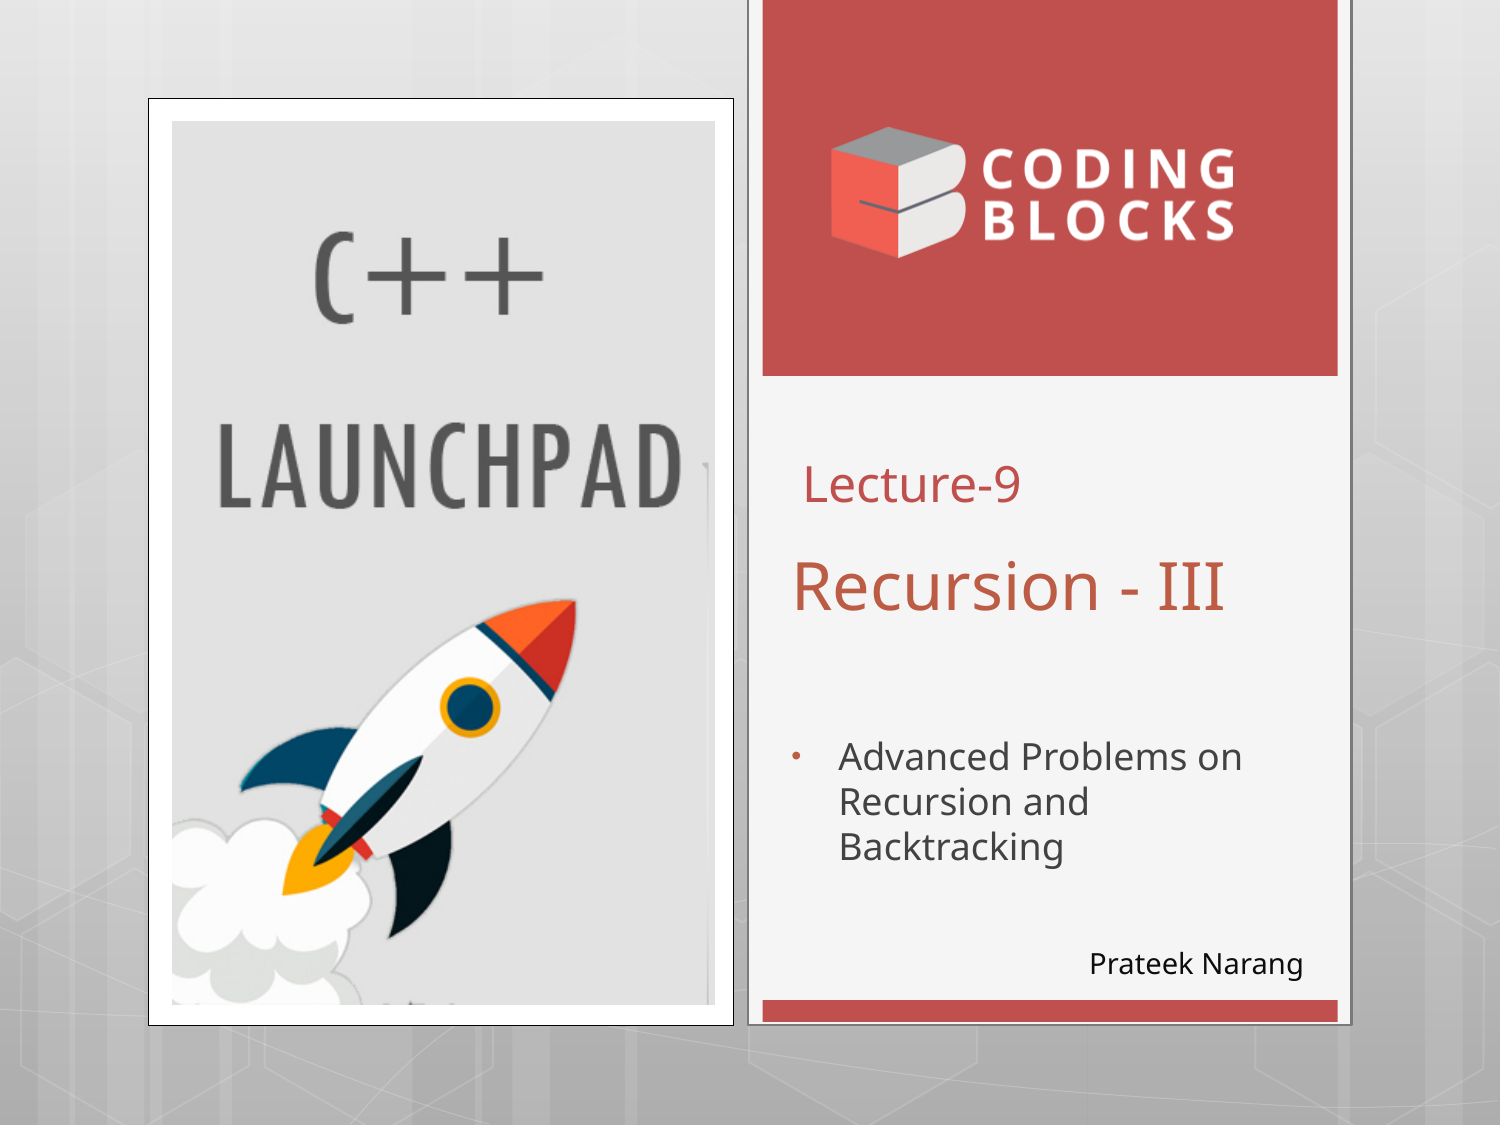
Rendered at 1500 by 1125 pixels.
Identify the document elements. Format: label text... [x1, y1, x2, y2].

title Recursion - III [776, 444, 1320, 724]
picture [800, 100, 1254, 290]
list Lecture-9 [775, 444, 1318, 522]
subtitle Advanced Problems on Recursion and Backtracking [776, 725, 1320, 933]
picture [172, 121, 715, 1005]
list Prateek Narang [930, 937, 1320, 992]
